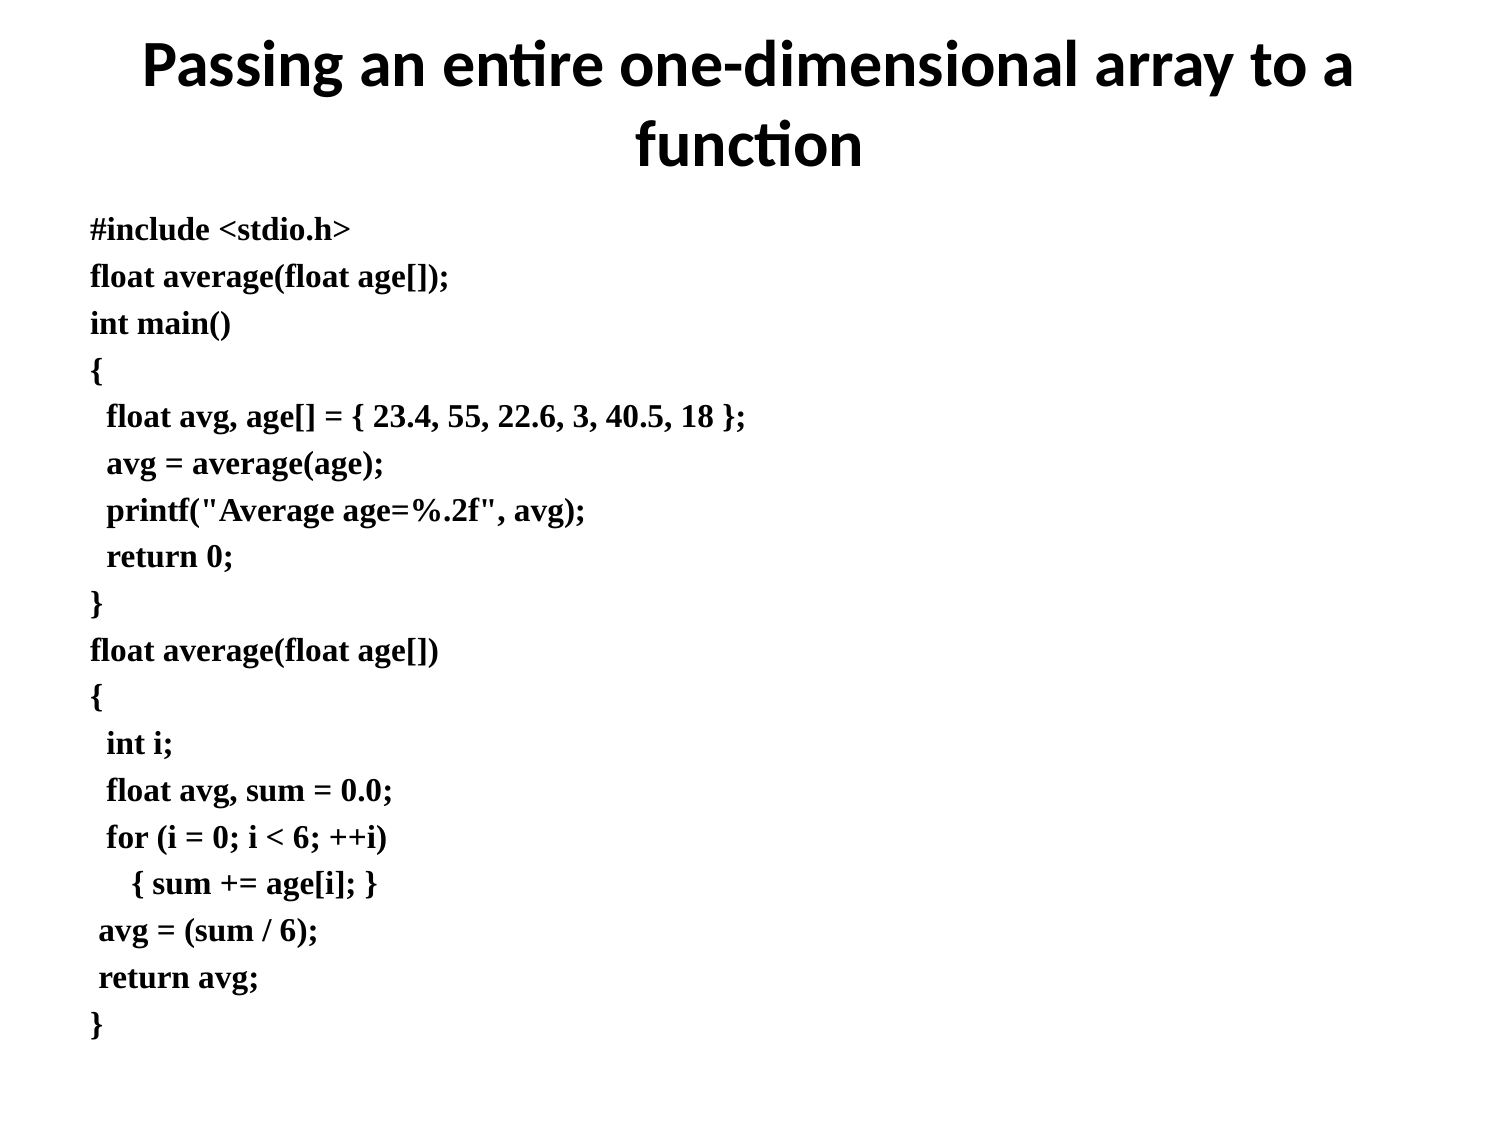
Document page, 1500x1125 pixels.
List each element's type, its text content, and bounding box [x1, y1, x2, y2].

list #include <stdio.h> float average(float age[]); int main()​ { float avg, age[] = { 23.4, 55, 22.6, 3, 40.5, 18 }; avg = average(age); printf("Average age=%.2f", avg); return 0; } float average(float age[]) { int i; float avg, sum = 0.0; for (i = 0; i < 6; ++i) { sum += age[i]; } avg = (sum / 6); return avg; } [75, 200, 1425, 1063]
title Passing an entire one-dimensional array to a function [75, 12, 1425, 188]
